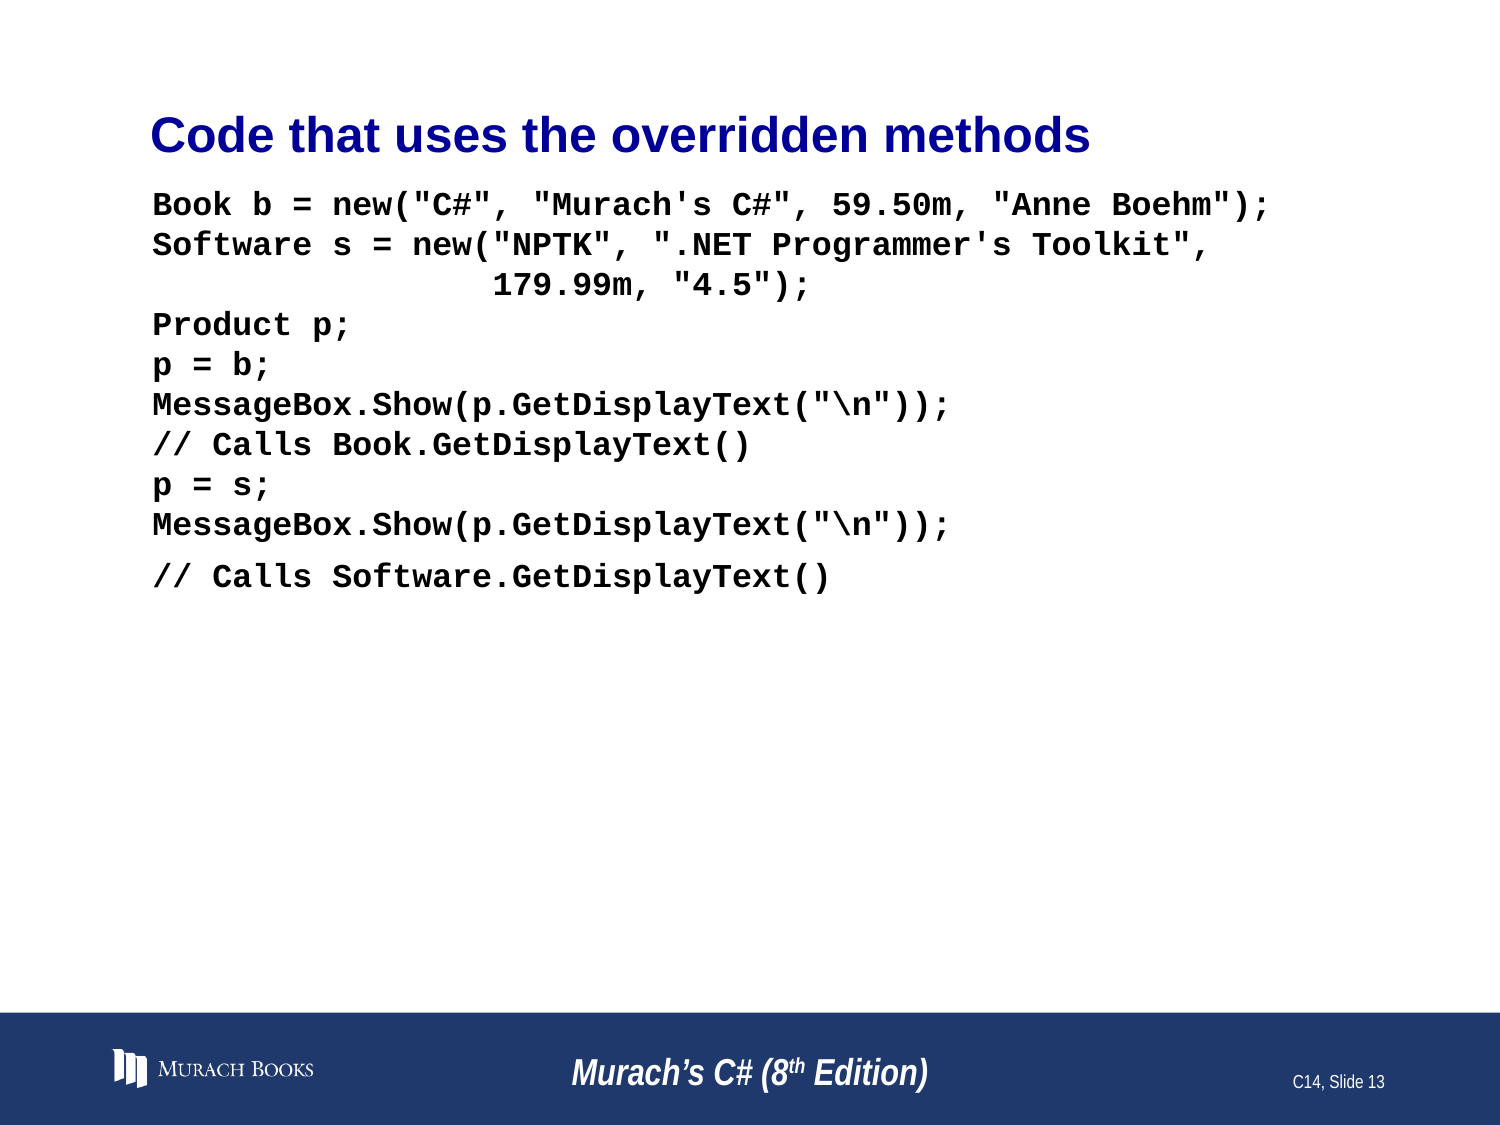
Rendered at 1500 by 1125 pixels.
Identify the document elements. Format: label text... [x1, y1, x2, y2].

slide_number Murach’s C# (8th Edition) [450, 1025, 1050, 1100]
footer [12, 1025, 450, 1100]
slide_number C14, Slide 13 [1087, 1025, 1400, 1100]
list Book b = new("C#", "Murach's C#", 59.50m, "Anne Boehm"); Software s = new("NPTK", ".NET Programmer's Toolkit", 179.99m, "4.5"); Product p; p = b; MessageBox.Show(p.GetDisplayText("\n")); // Calls Book.GetDisplayText() p = s; MessageBox.Show(p.GetDisplayText("\n")); // Calls Software.GetDisplayText() [137, 174, 1350, 975]
title Code that uses the overridden methods [150, 102, 1350, 164]
